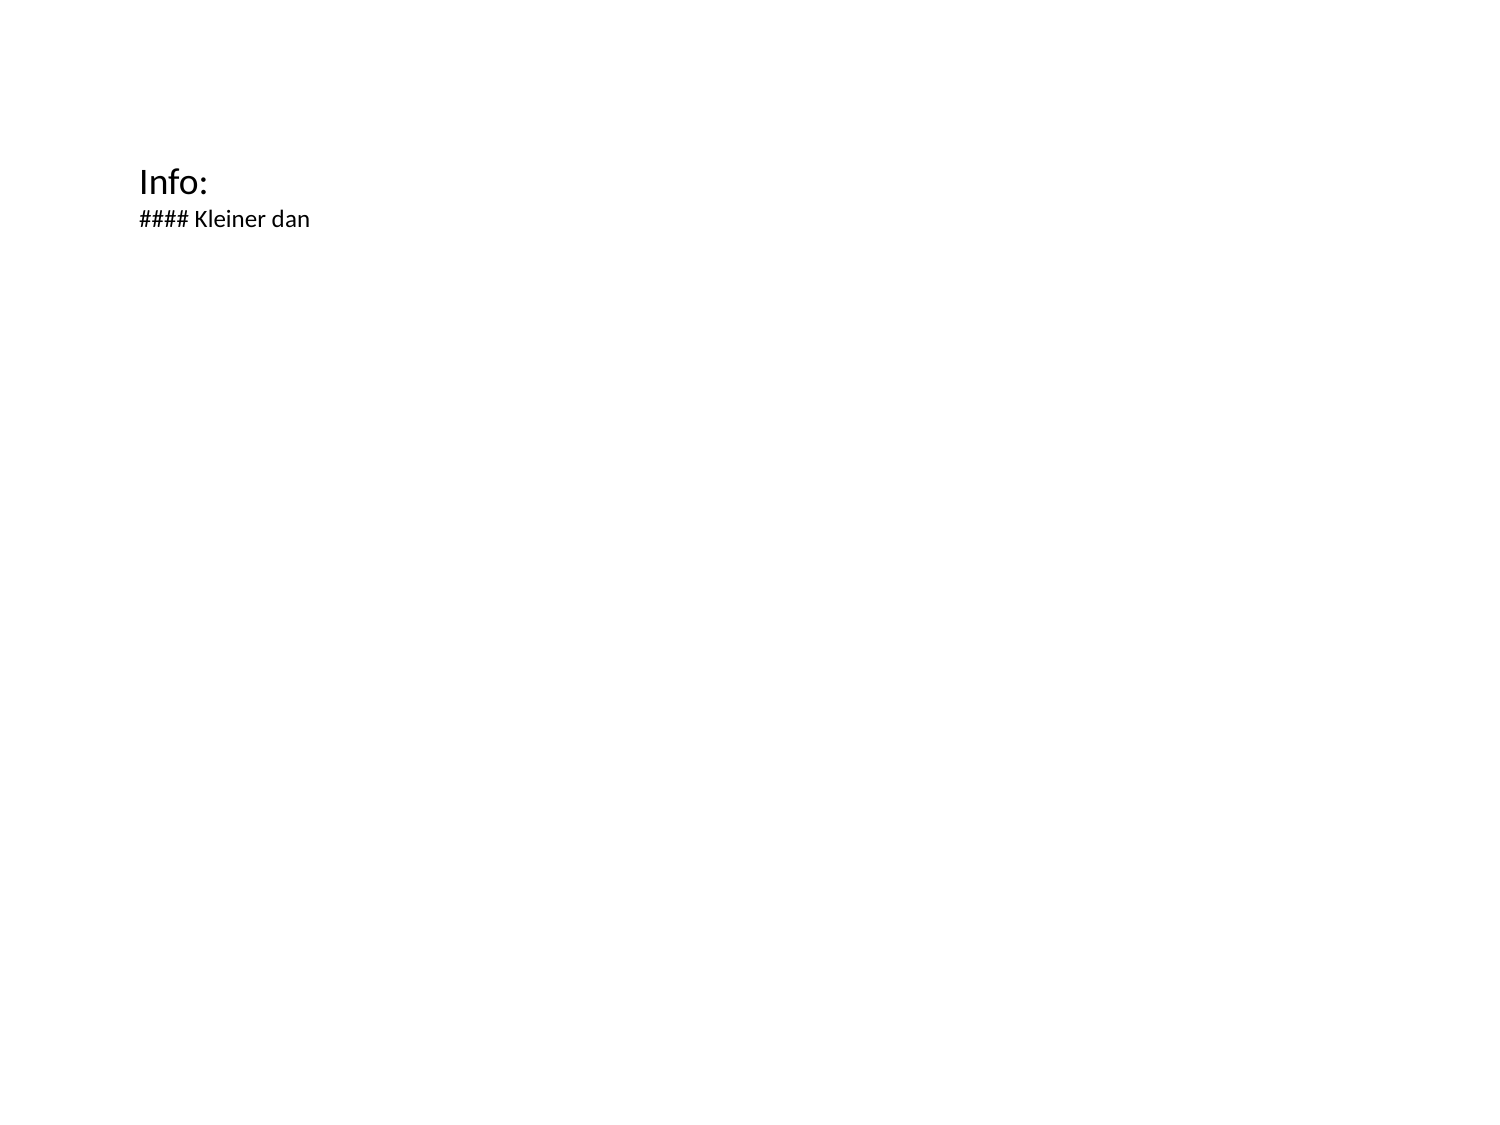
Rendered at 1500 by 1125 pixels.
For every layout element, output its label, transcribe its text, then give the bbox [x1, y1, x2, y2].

text_box Info: #### Kleiner dan [124, 149, 326, 270]
